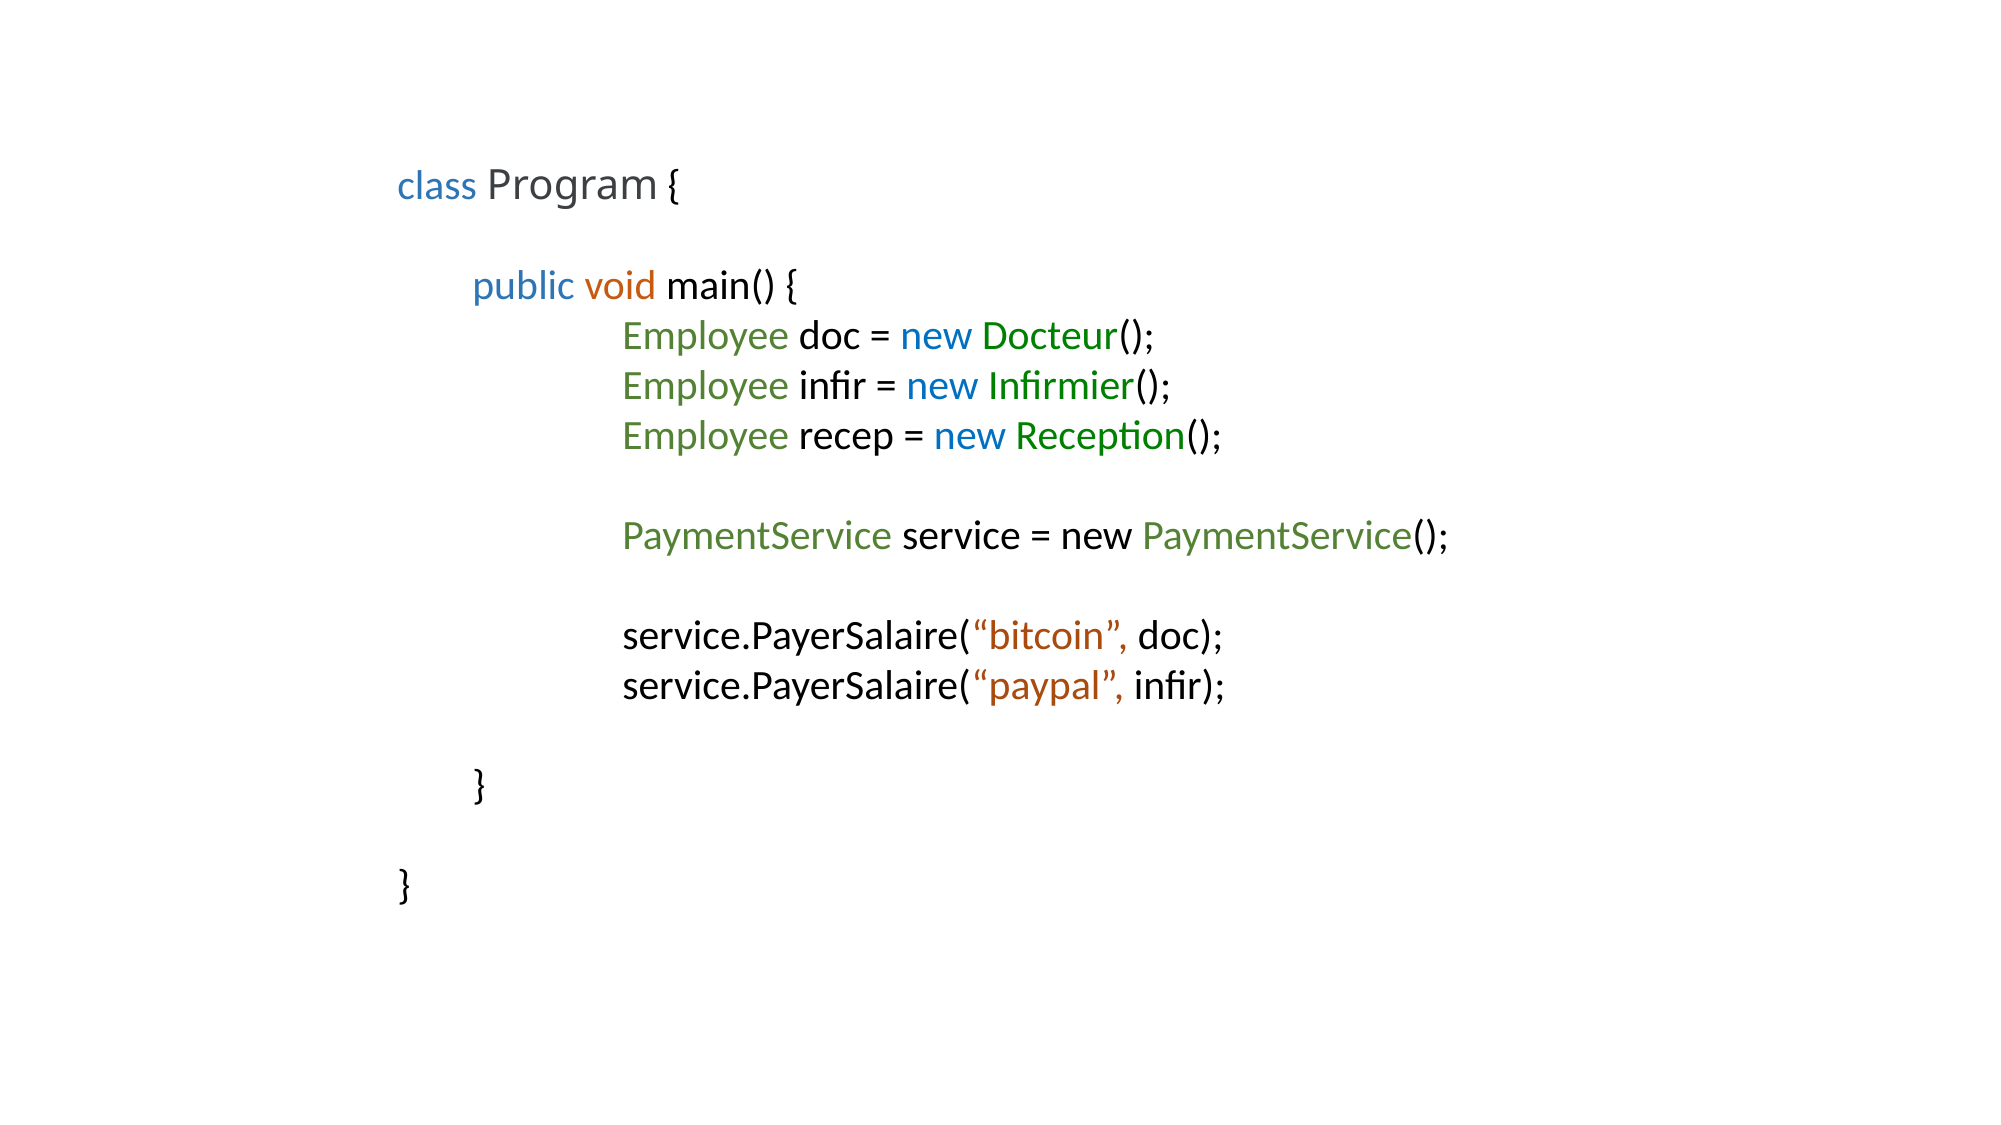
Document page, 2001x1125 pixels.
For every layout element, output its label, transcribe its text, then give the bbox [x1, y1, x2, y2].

text_box class Program { public void main() { Employee doc = new Docteur(); Employee infir = new Infirmier(); Employee recep = new Reception(); PaymentService service = new PaymentService(); service.PayerSalaire(“bitcoin”, doc); service.PayerSalaire(“paypal”, infir); } } [382, 150, 1762, 916]
